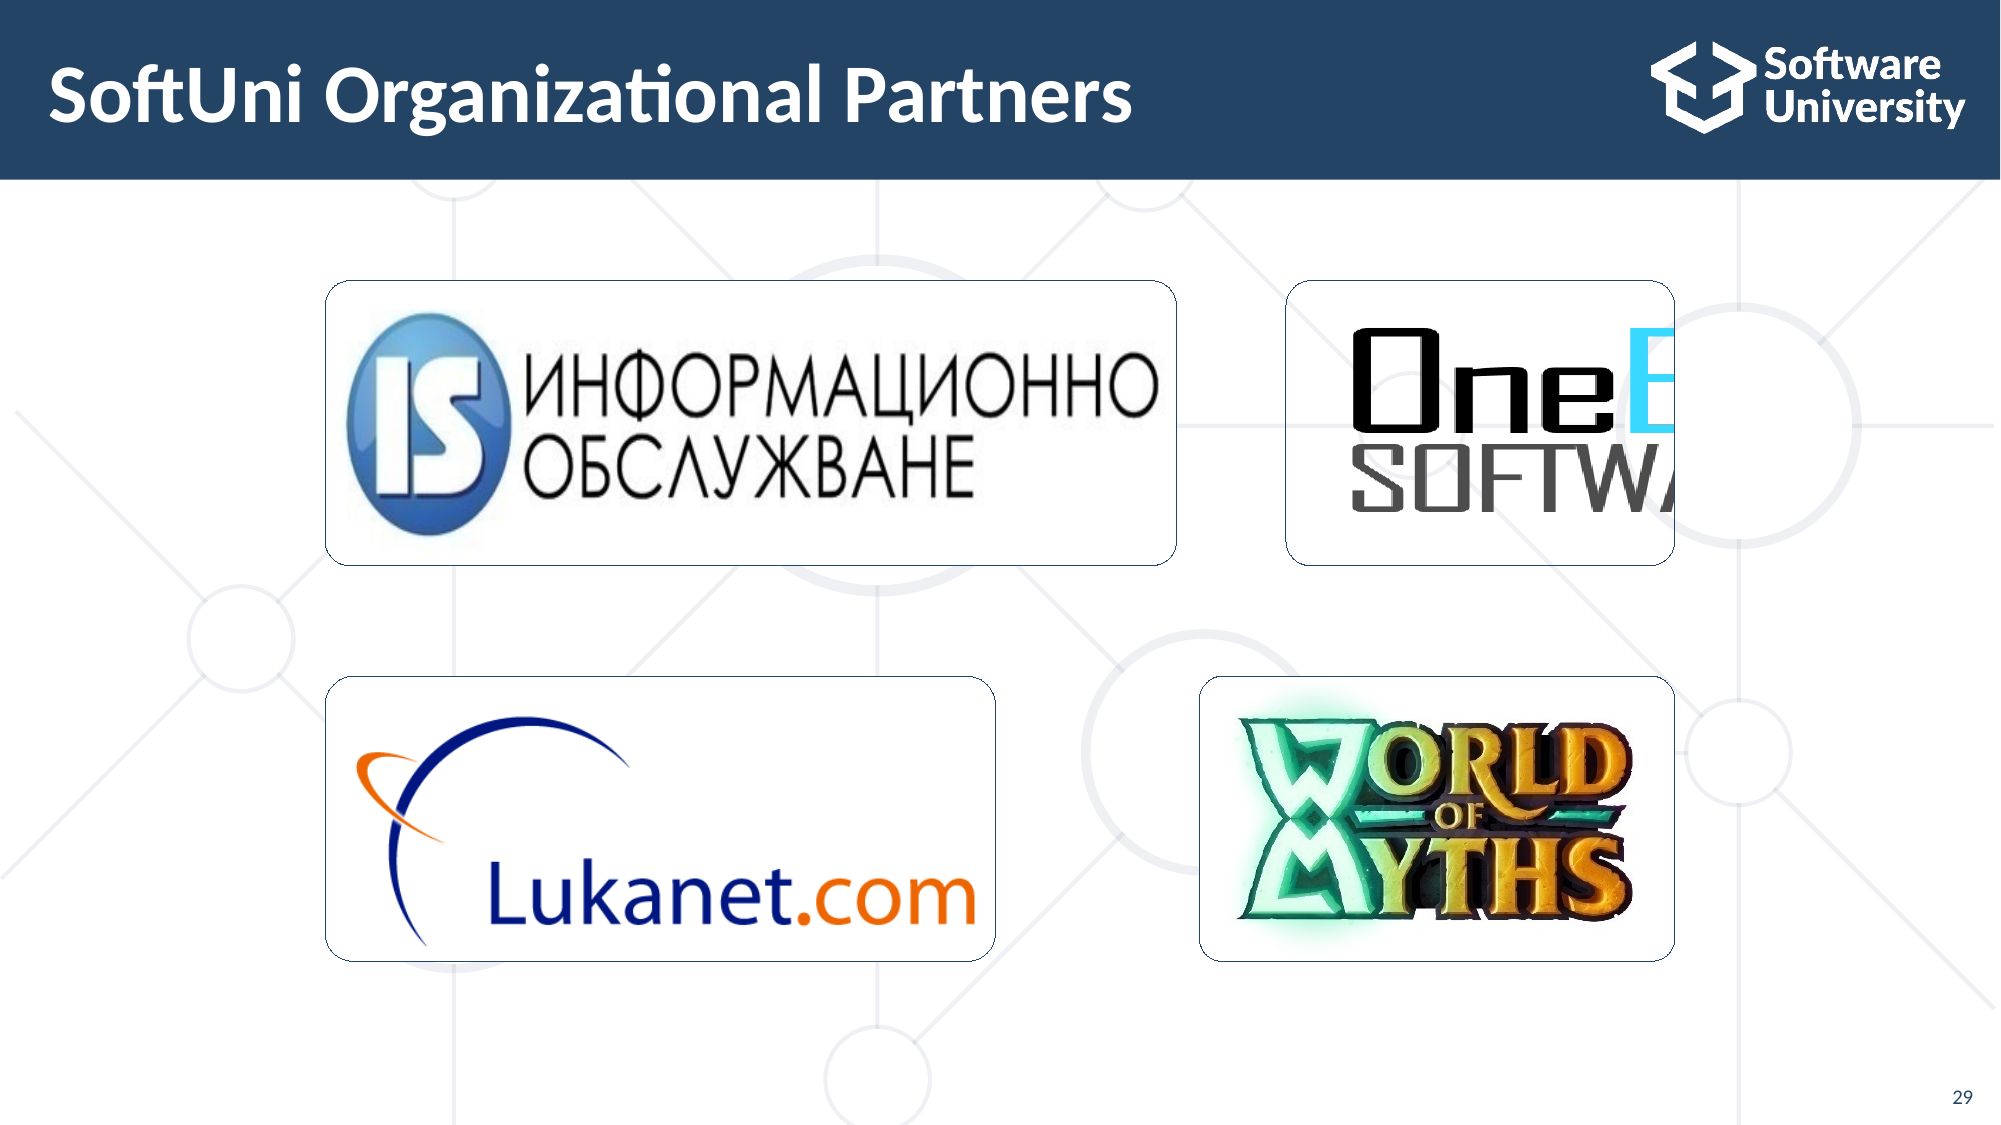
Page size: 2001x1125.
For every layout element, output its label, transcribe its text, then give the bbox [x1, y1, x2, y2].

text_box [324, 280, 1675, 962]
title SoftUni Organizational Partners [31, 16, 1625, 162]
slide_number 29 [1927, 1067, 1989, 1117]
picture [1651, 41, 1966, 134]
